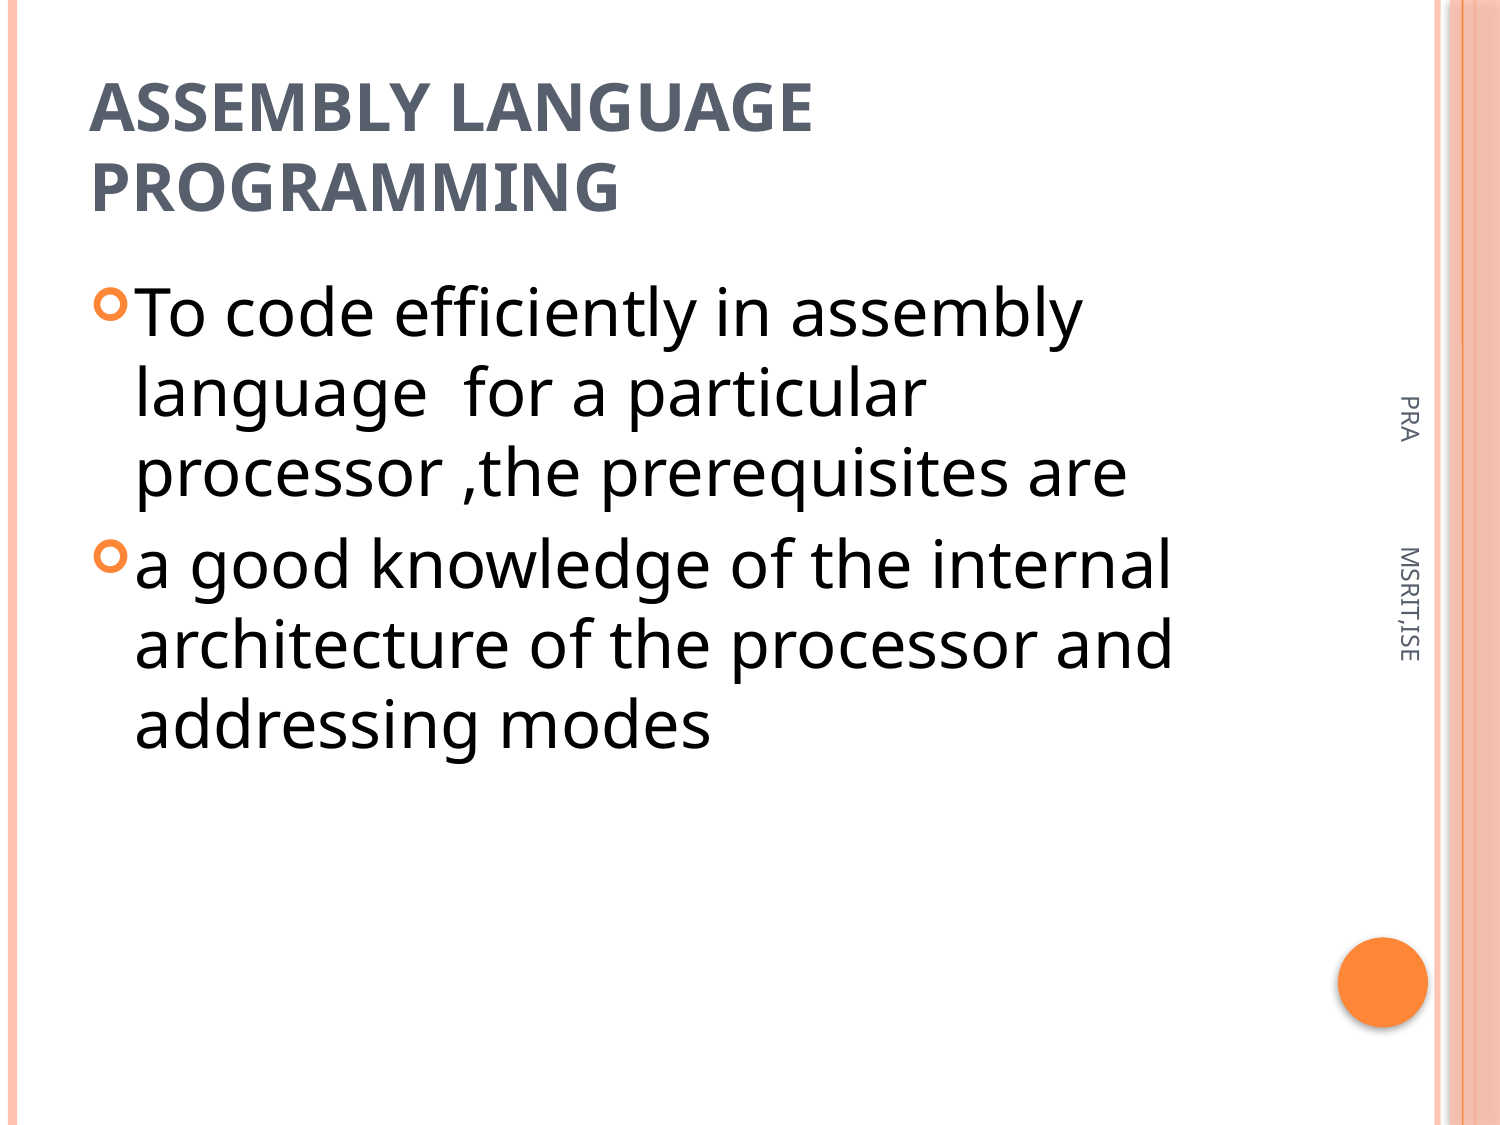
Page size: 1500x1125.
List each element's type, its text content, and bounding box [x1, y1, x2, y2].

title ASSEMBLY LANGUAGE PROGRAMMING [75, 45, 1300, 233]
footer PRA MSRIT,ISE [1379, 380, 1440, 906]
list To code efficiently in assembly language for a particular processor ,the prerequisites are a good knowledge of the internal architecture of the processor and addressing modes [75, 262, 1300, 1062]
